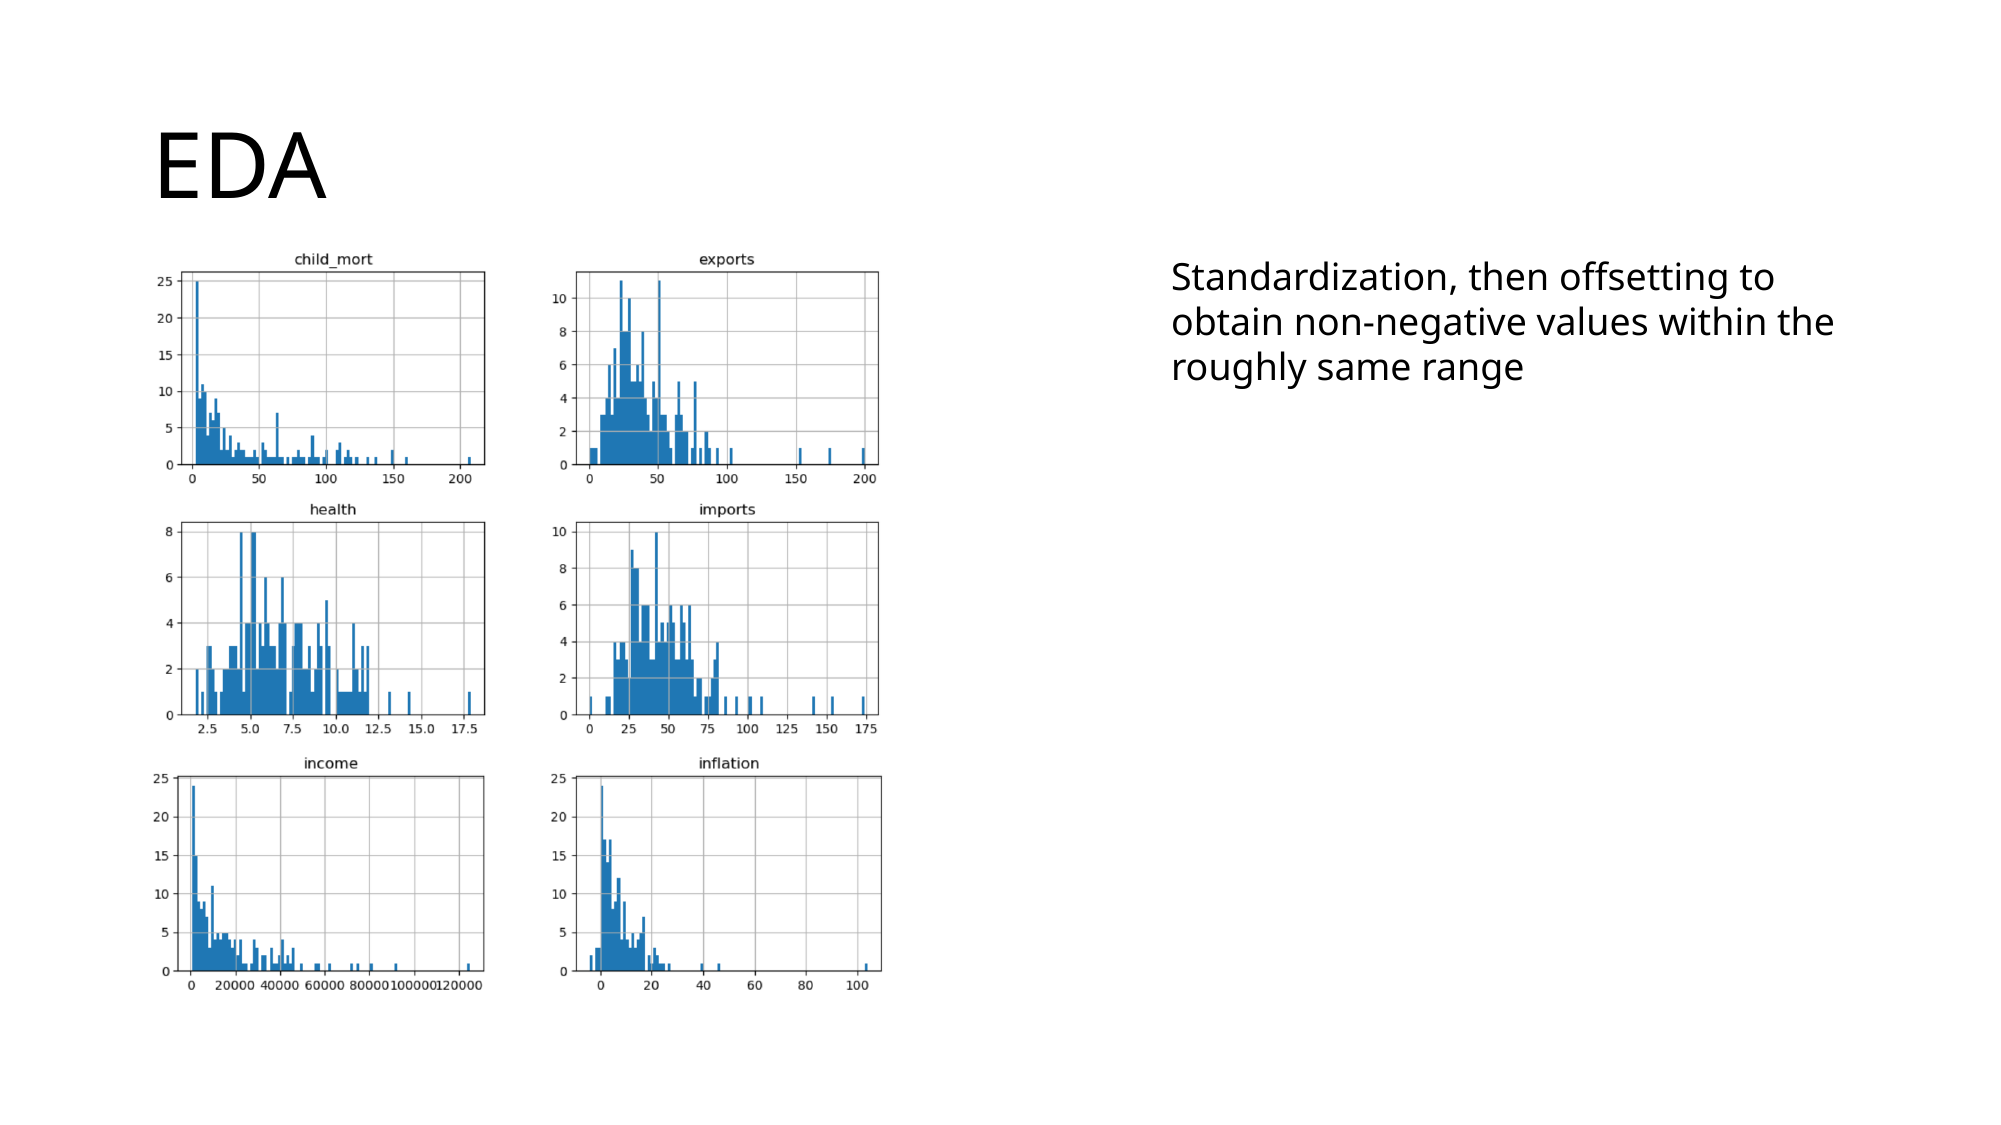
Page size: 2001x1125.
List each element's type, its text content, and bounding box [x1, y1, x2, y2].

title EDA [137, 59, 1863, 278]
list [137, 245, 889, 747]
text_box Standardization, then offsetting to obtain non-negative values within the roughly same range [1156, 245, 1885, 396]
picture [140, 747, 908, 997]
